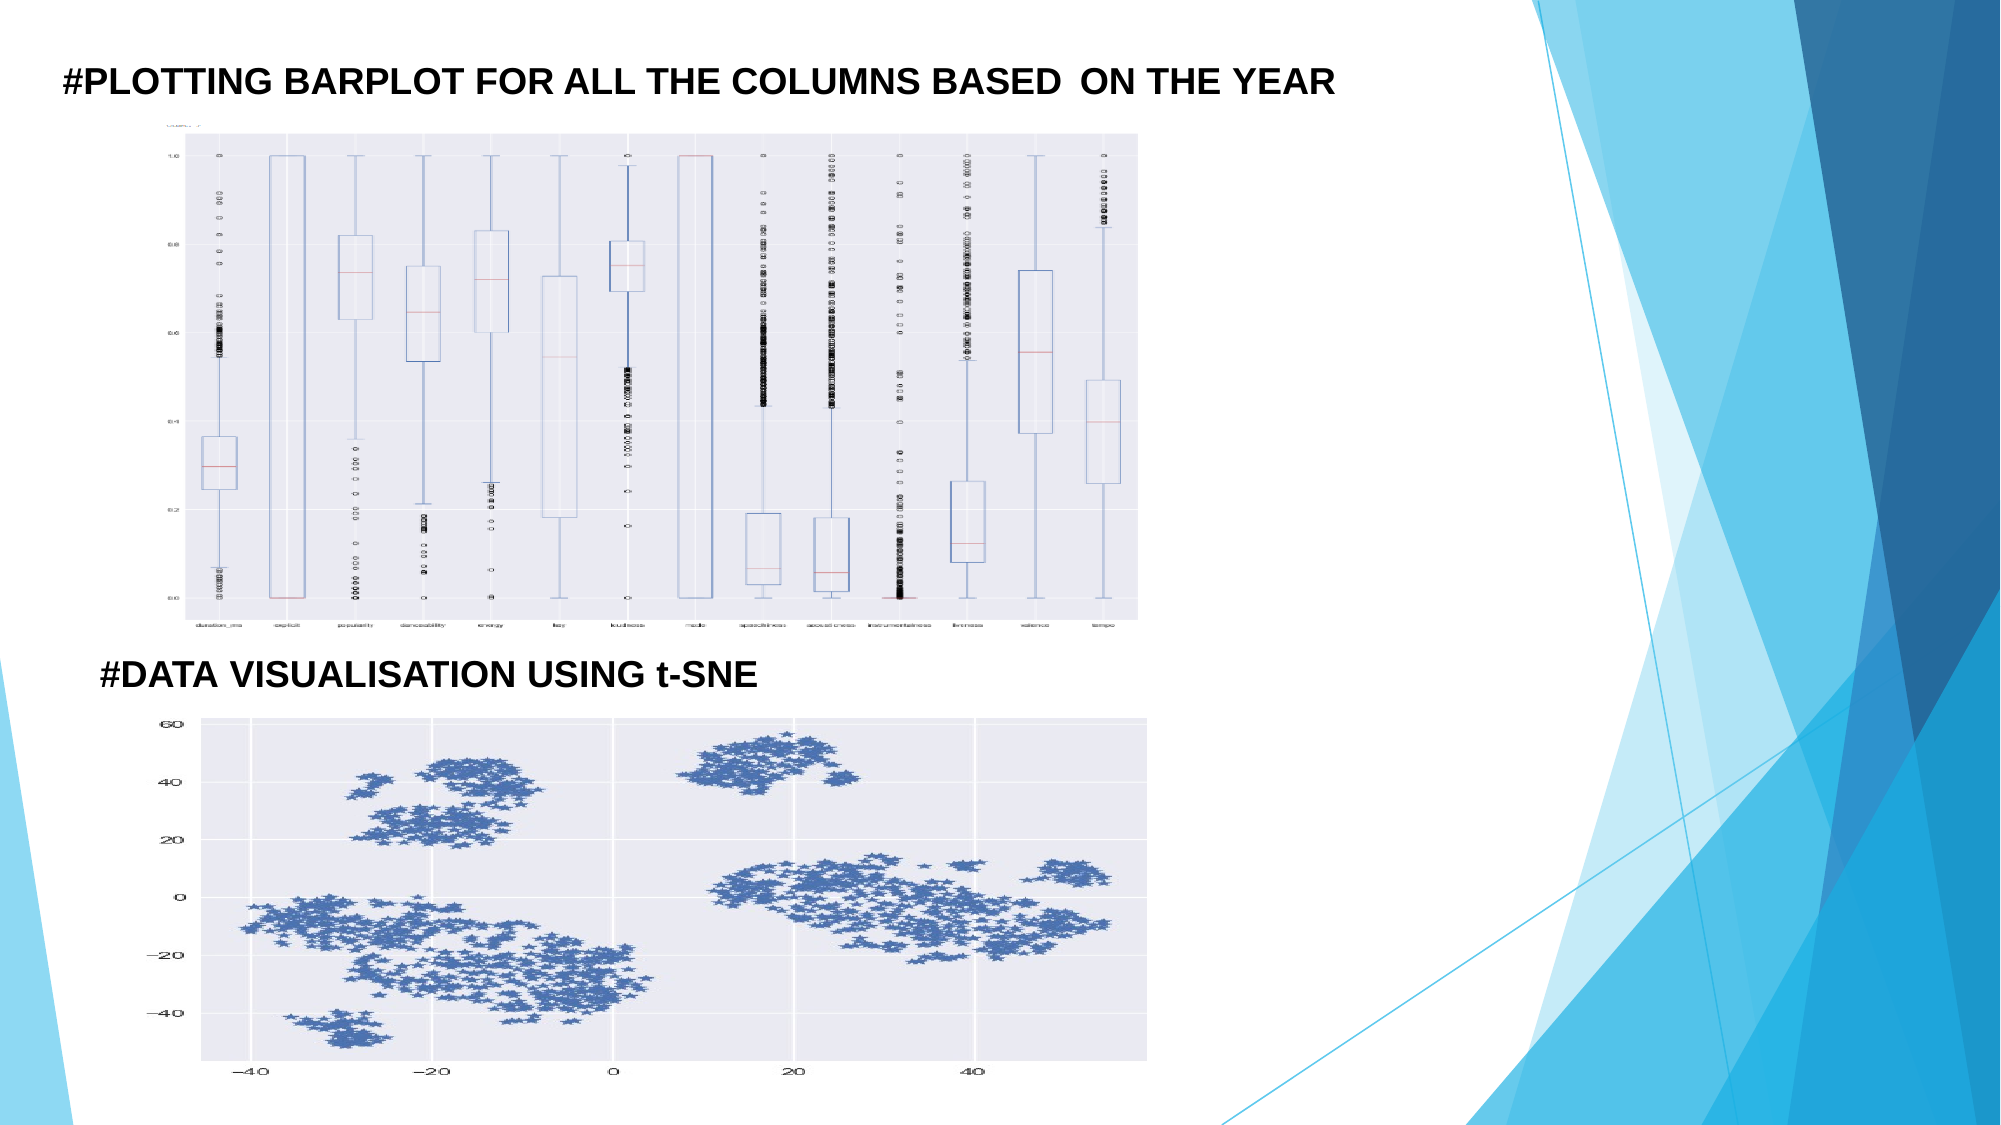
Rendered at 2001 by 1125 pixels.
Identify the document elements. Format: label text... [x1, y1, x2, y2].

text_box #DATA VISUALISATION USING t-SNE [74, 642, 1076, 703]
picture [166, 125, 1138, 628]
text_box #PLOTTING BARPLOT FOR ALL THE COLUMNS BASED ON THE YEAR [37, 49, 1563, 110]
picture [146, 718, 1148, 1076]
